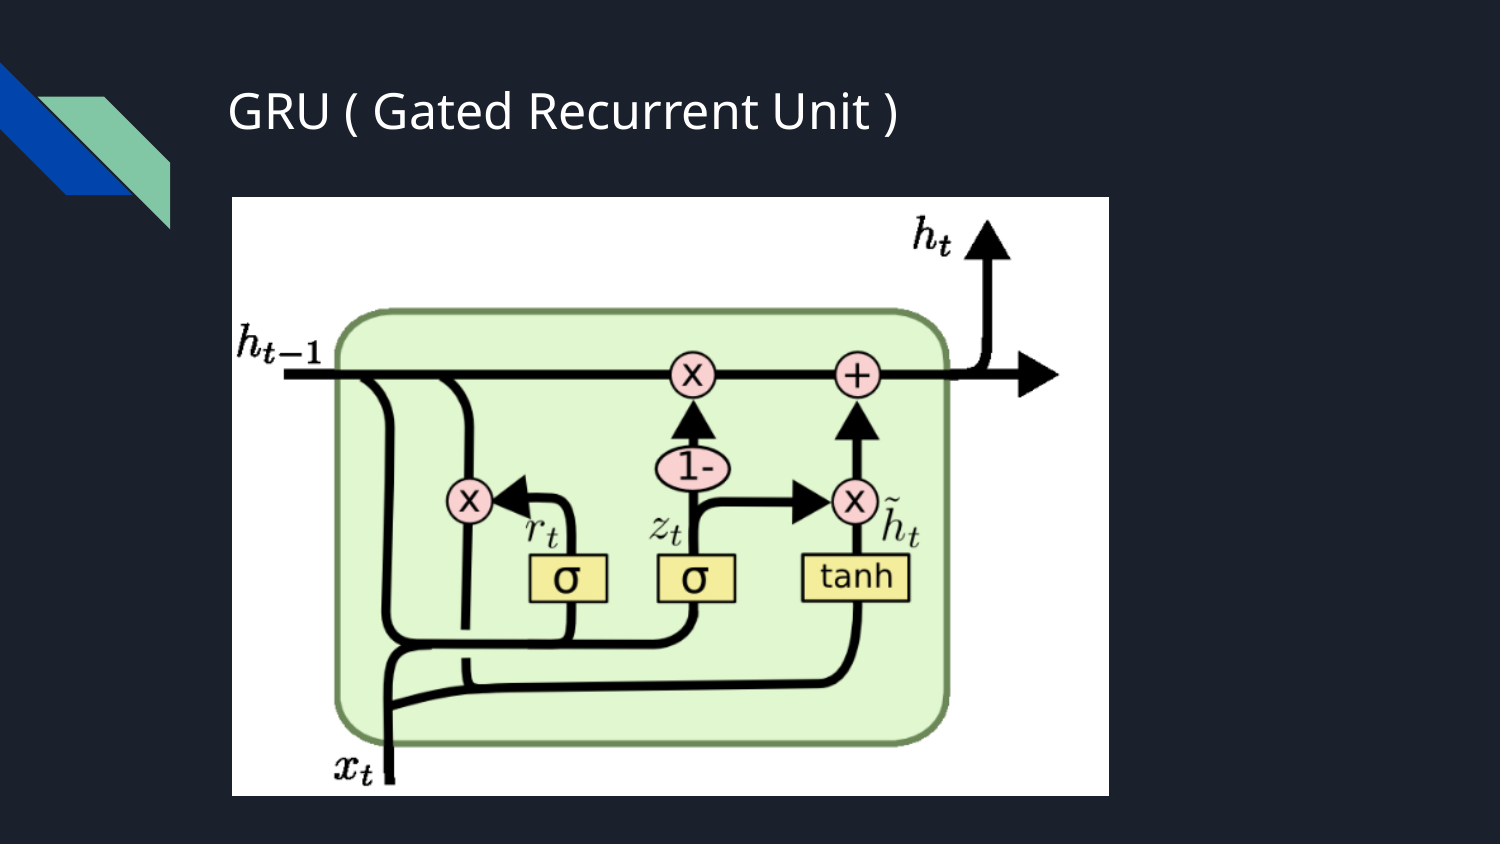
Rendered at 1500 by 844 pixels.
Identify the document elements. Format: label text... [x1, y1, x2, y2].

title GRU ( Gated Recurrent Unit ) [212, 64, 1368, 215]
picture [231, 197, 1109, 796]
